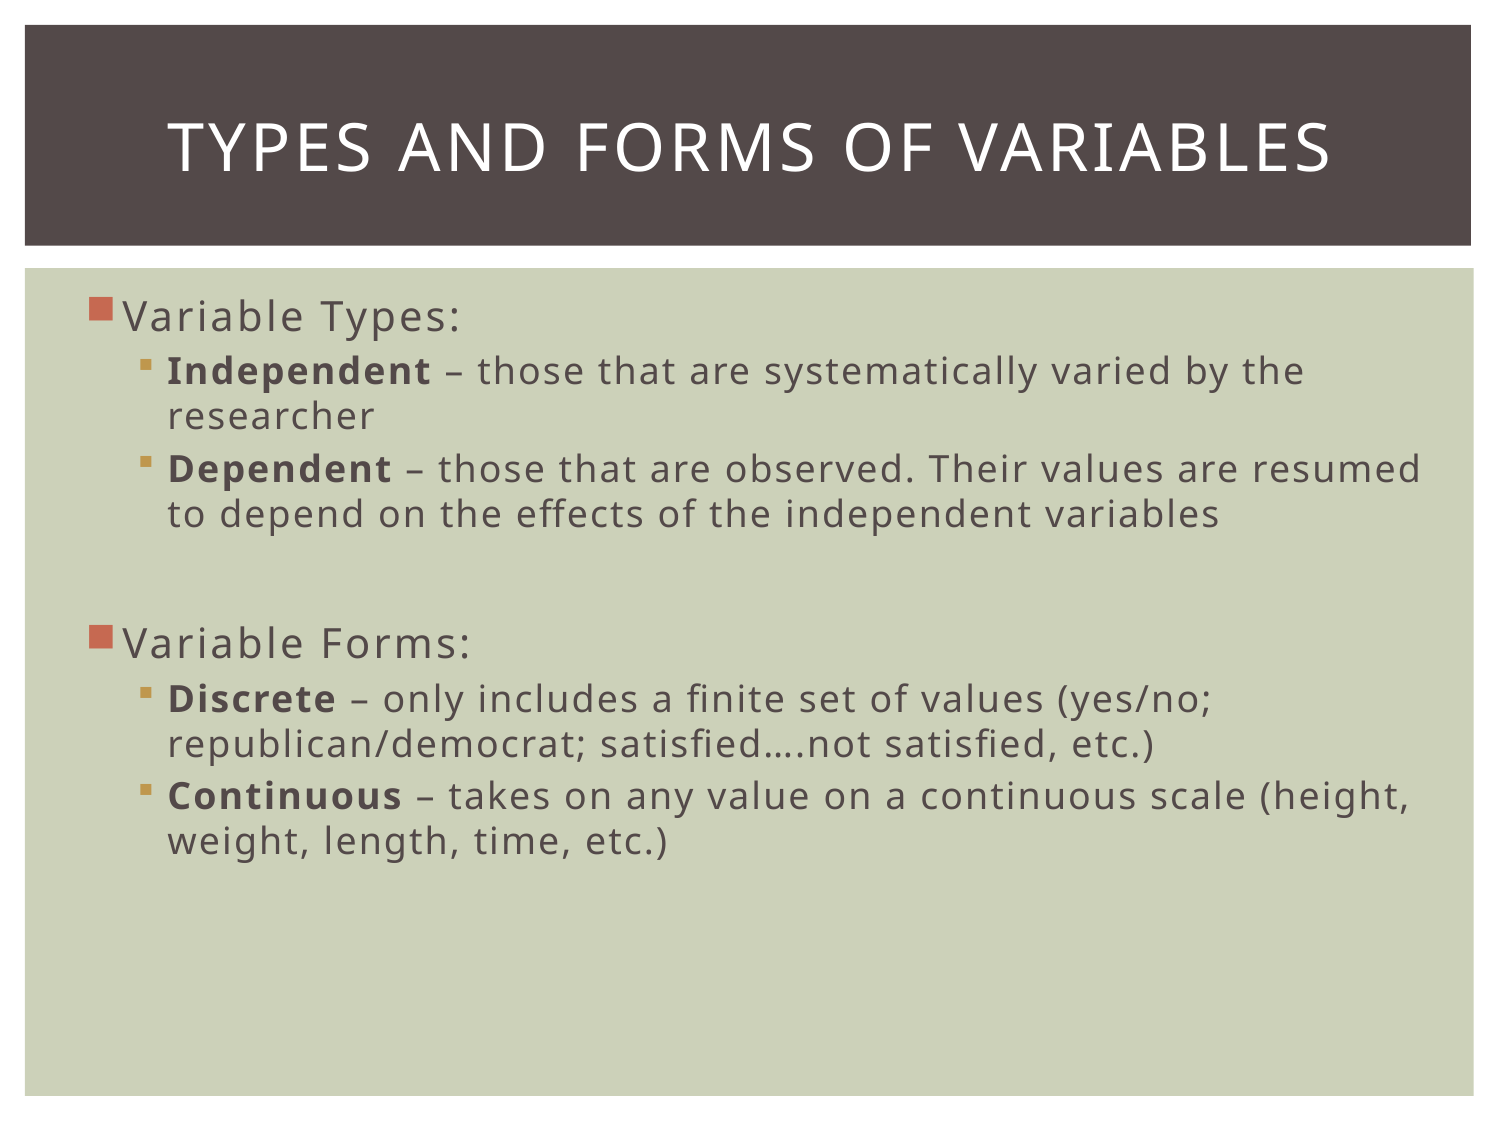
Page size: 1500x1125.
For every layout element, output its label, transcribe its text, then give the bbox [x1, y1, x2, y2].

list Variable Types: Independent – those that are systematically varied by the researcher Dependent – those that are observed. Their values are resumed to depend on the effects of the independent variables Variable Forms: Discrete – only includes a finite set of values (yes/no; republican/democrat; satisfied….not satisfied, etc.) Continuous – takes on any value on a continuous scale (height, weight, length, time, etc.) [62, 281, 1442, 1005]
title Types and forms of variables [62, 58, 1438, 232]
